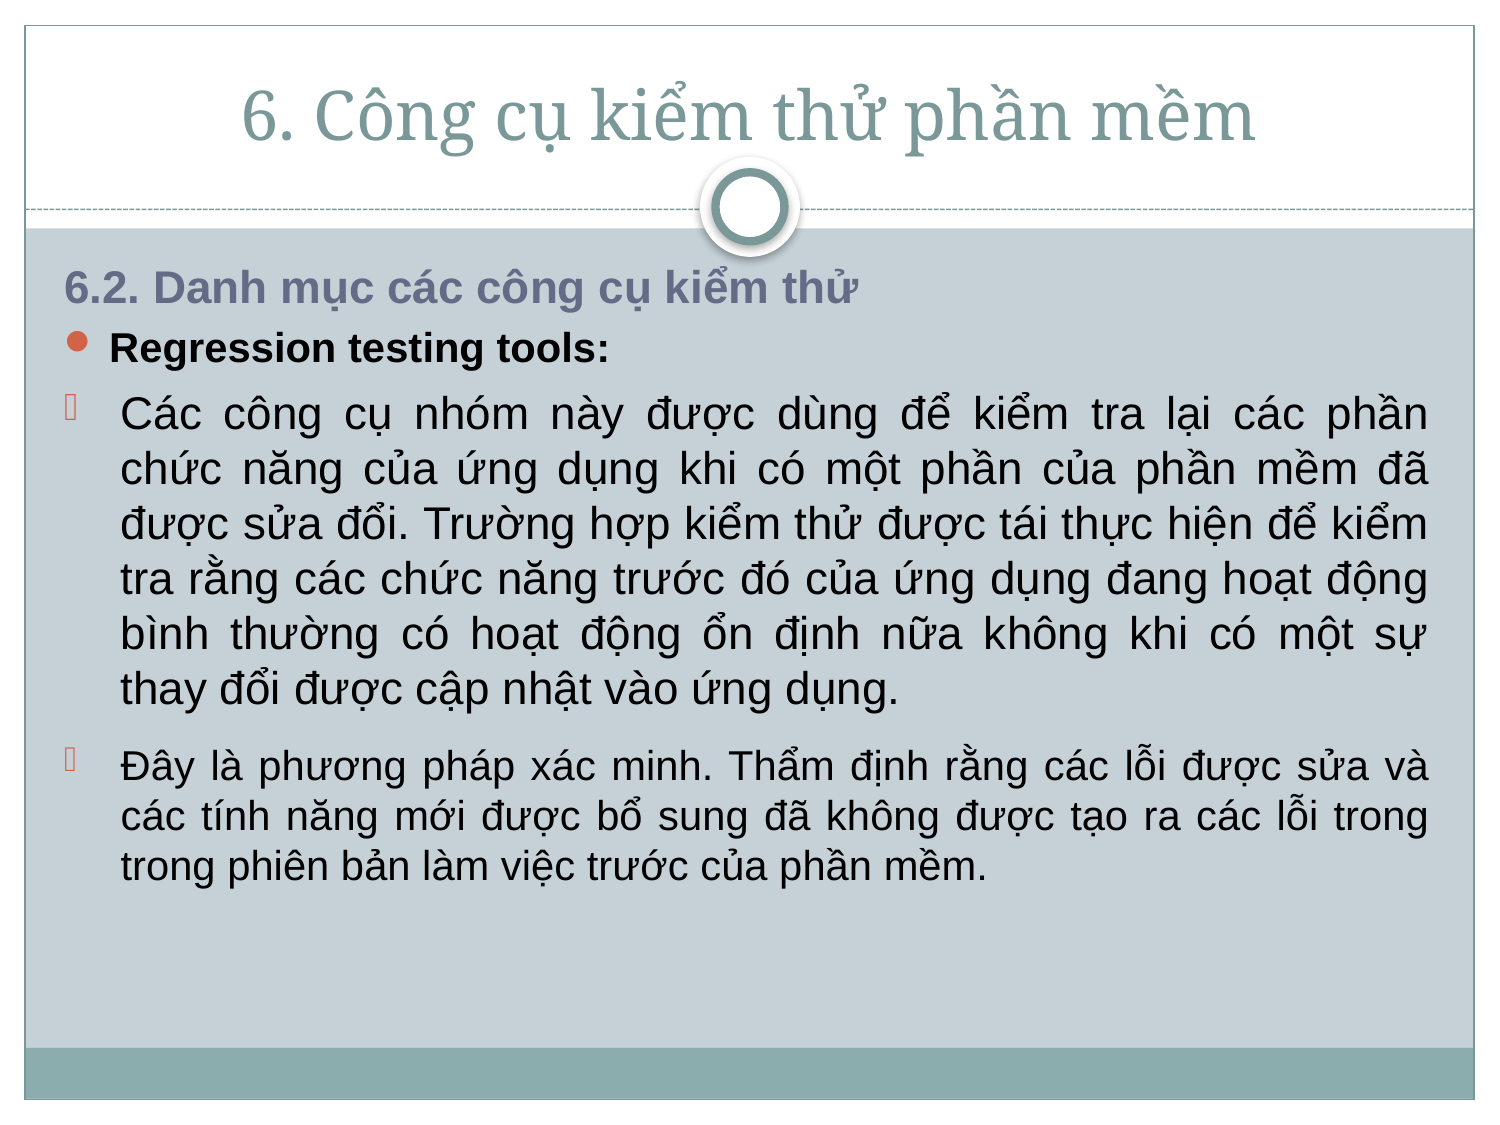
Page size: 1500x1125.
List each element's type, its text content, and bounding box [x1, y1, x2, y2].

list 6.2. Danh mục các công cụ kiểm thử Regression testing tools: Các công cụ nhóm này được dùng để kiểm tra lại các phần chức năng của ứng dụng khi có một phần của phần mềm đã được sửa đổi. Trường hợp kiểm thử được tái thực hiện để kiểm tra rằng các chức năng trước đó của ứng dụng đang hoạt động bình thường có hoạt động ổn định nữa không khi có một sự thay đổi được cập nhật vào ứng dụng. Đây là phương pháp xác minh. Thẩm định rằng các lỗi được sửa và các tính năng mới được bổ sung đã không được tạo ra các lỗi trong trong phiên bản làm việc trước của phần mềm. [49, 250, 1445, 1050]
title 6. Công cụ kiểm thử phần mềm [49, 37, 1450, 162]
